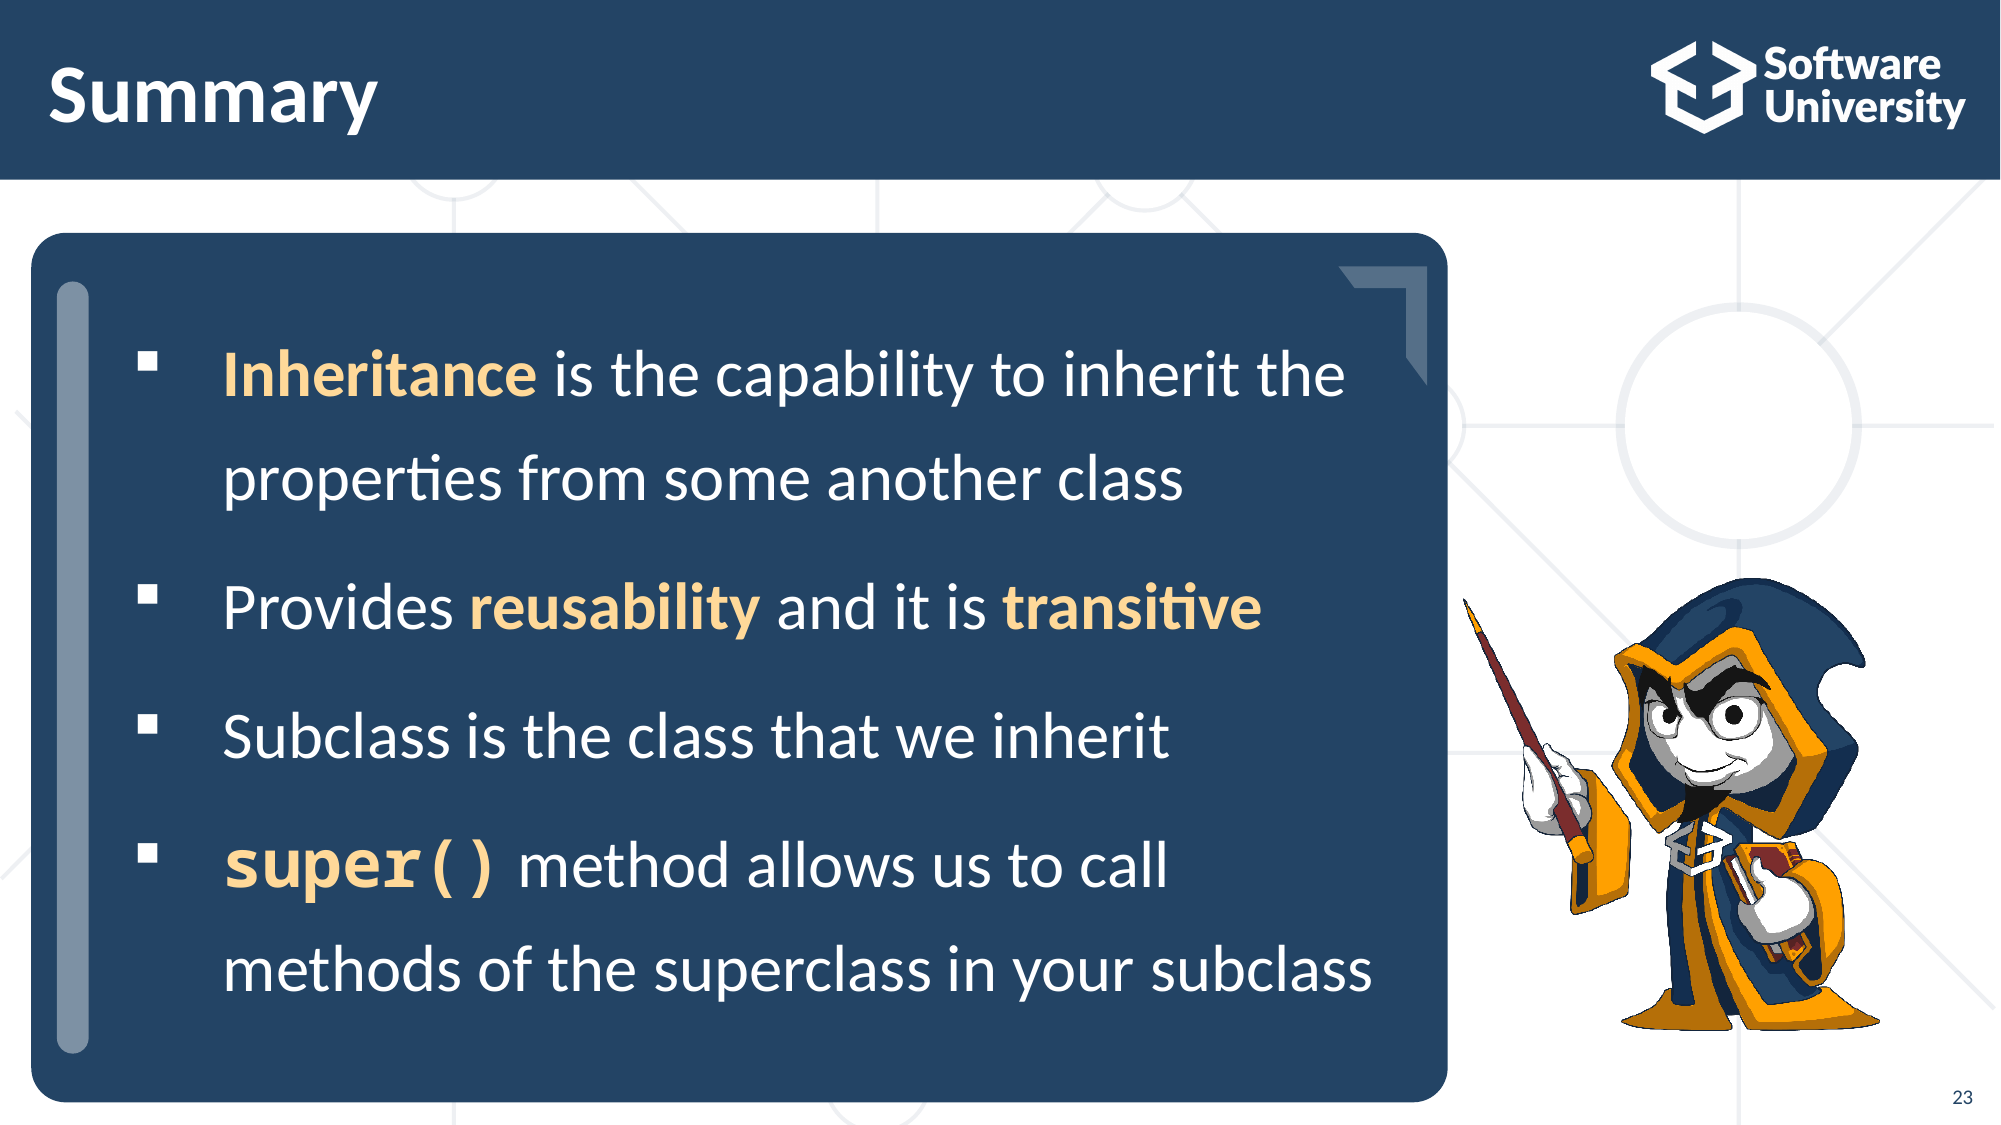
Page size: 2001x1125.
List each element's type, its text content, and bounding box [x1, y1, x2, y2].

text_box 23 [1927, 1067, 1989, 1116]
text_box Summary [31, 16, 1625, 162]
picture [1447, 537, 1921, 1050]
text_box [30, 232, 1448, 1103]
picture [1651, 41, 1966, 134]
